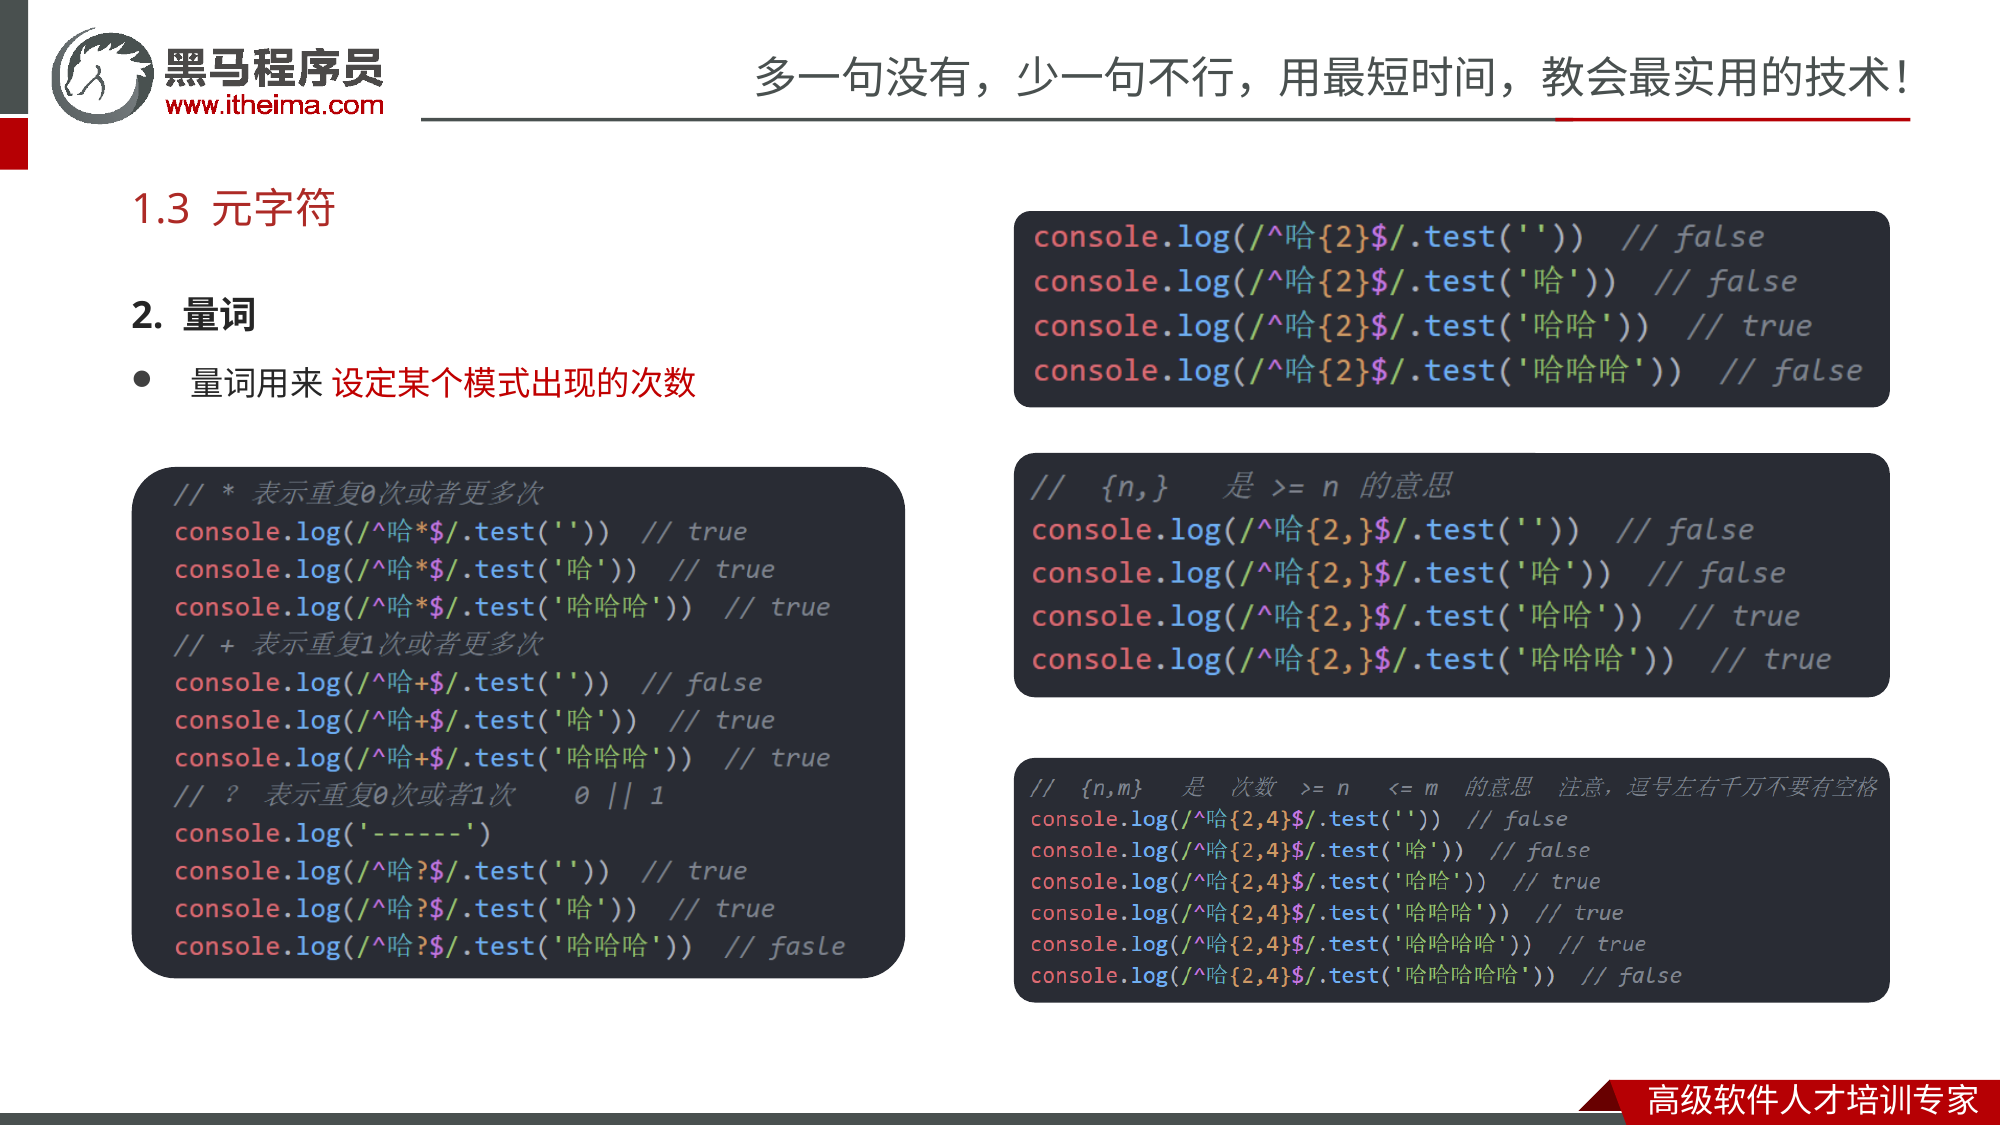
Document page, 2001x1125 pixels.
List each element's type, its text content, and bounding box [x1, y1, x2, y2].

picture [1013, 757, 1891, 1003]
picture [50, 26, 384, 125]
title 1.3 元字符 [116, 164, 1880, 250]
picture [131, 466, 906, 979]
picture [1013, 452, 1891, 698]
picture [1013, 210, 1891, 408]
list 2. 量词 量词用来 设定某个模式出现的次数 [116, 261, 1876, 1008]
